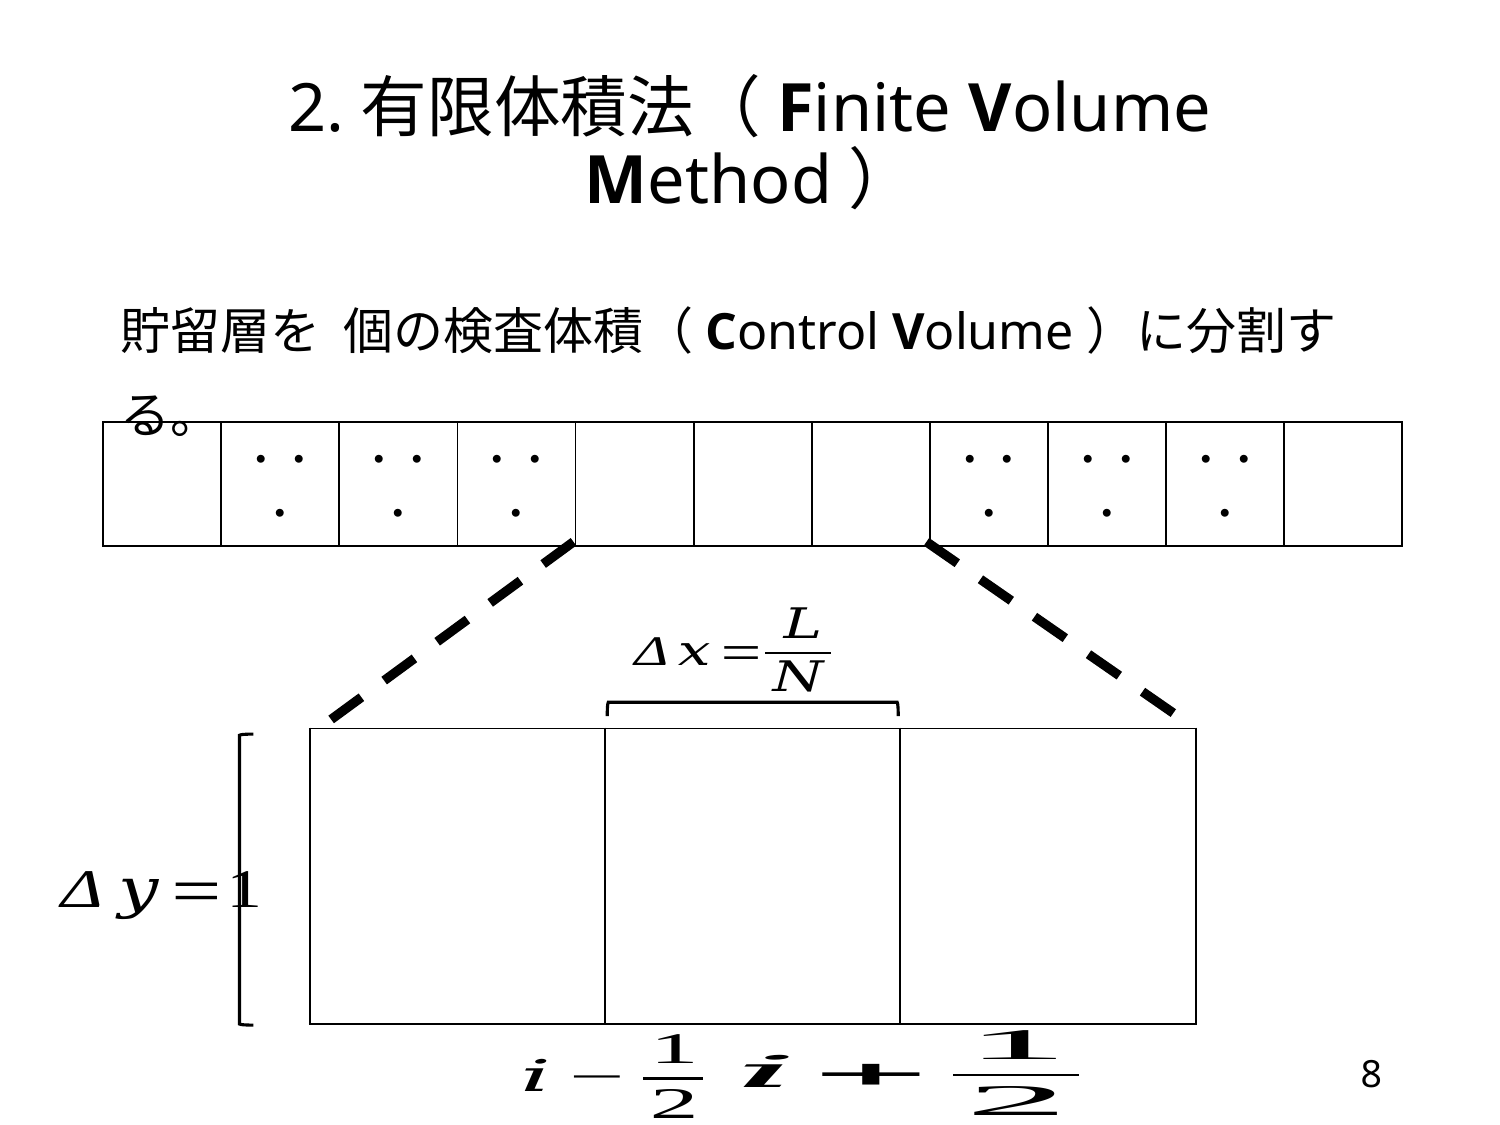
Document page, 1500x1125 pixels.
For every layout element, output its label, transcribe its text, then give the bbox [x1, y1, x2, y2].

text_box [238, 907, 254, 1026]
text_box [318, 541, 574, 729]
text_box [238, 733, 254, 905]
title 2.有限体積法（Finite Volume Method） [103, 59, 1397, 233]
text_box [606, 701, 899, 717]
slide_number 8 [1059, 1042, 1397, 1103]
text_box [926, 541, 1196, 729]
